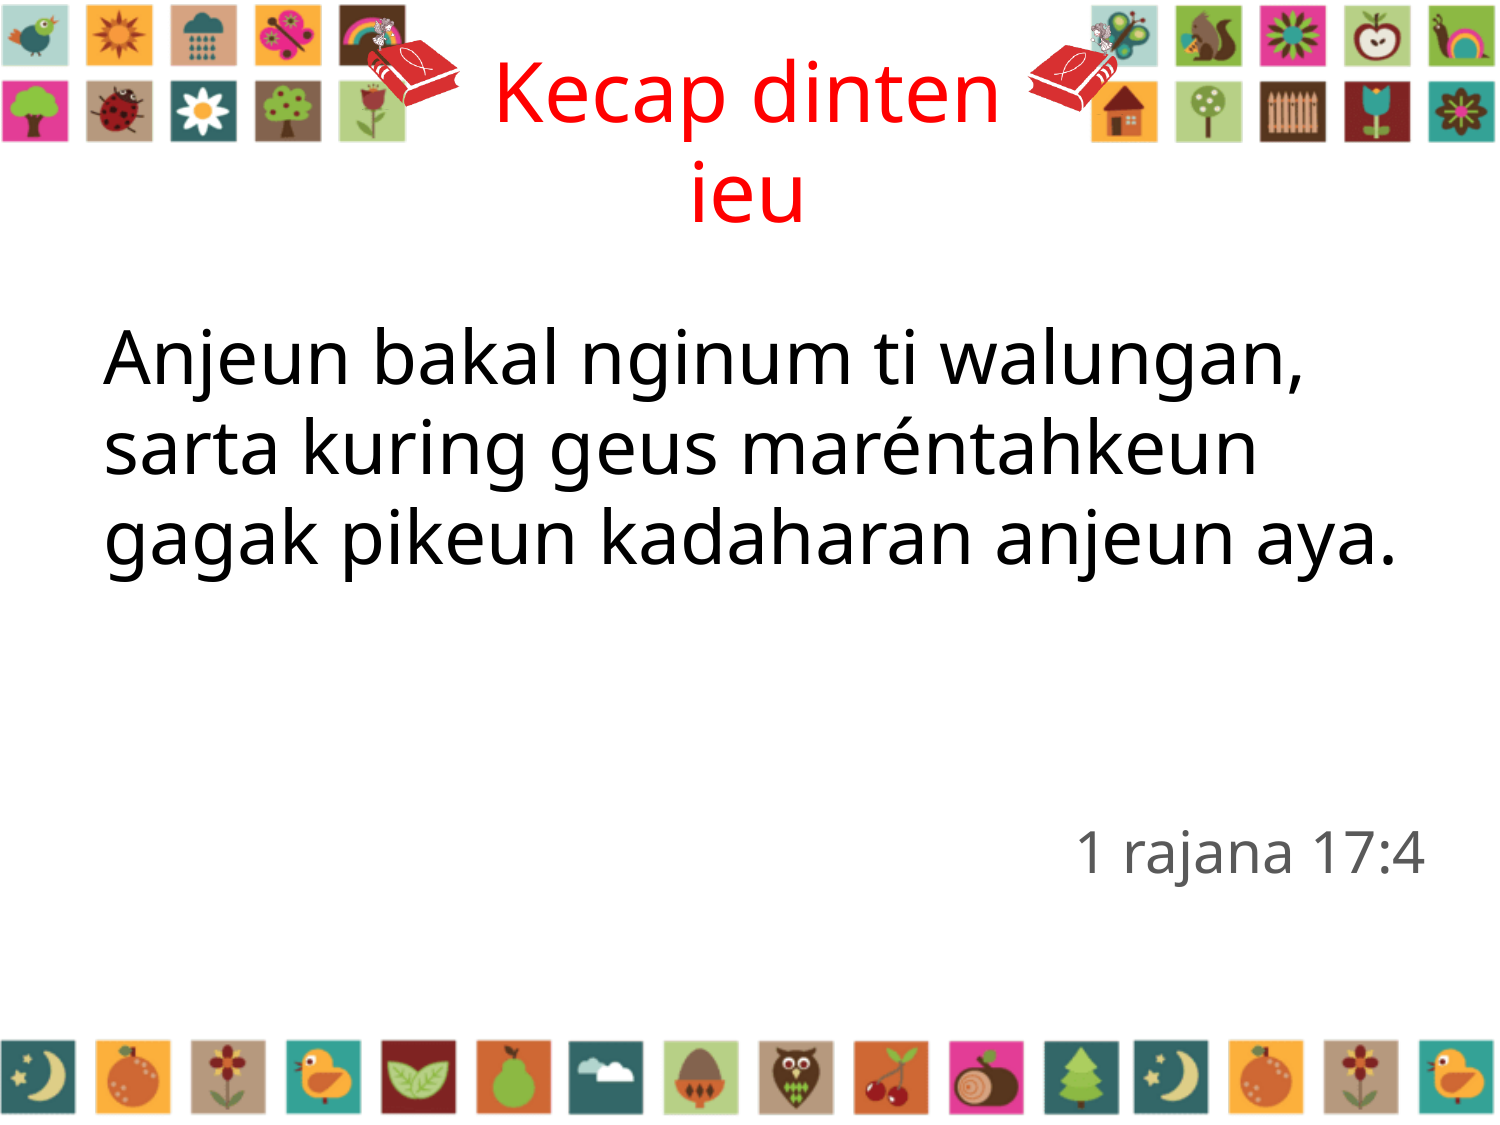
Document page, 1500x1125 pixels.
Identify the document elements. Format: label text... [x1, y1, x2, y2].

text_box Anjeun bakal nginum ti walungan, sarta kuring geus maréntahkeun gagak pikeun kadaharan anjeun aya. [88, 302, 1436, 588]
text_box Kecap dinten ieu [415, 31, 1081, 247]
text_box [0, 1028, 1500, 1118]
picture [0, 3, 492, 150]
picture [996, 3, 1500, 150]
text_box 1 rajana 17:4 [808, 807, 1441, 893]
